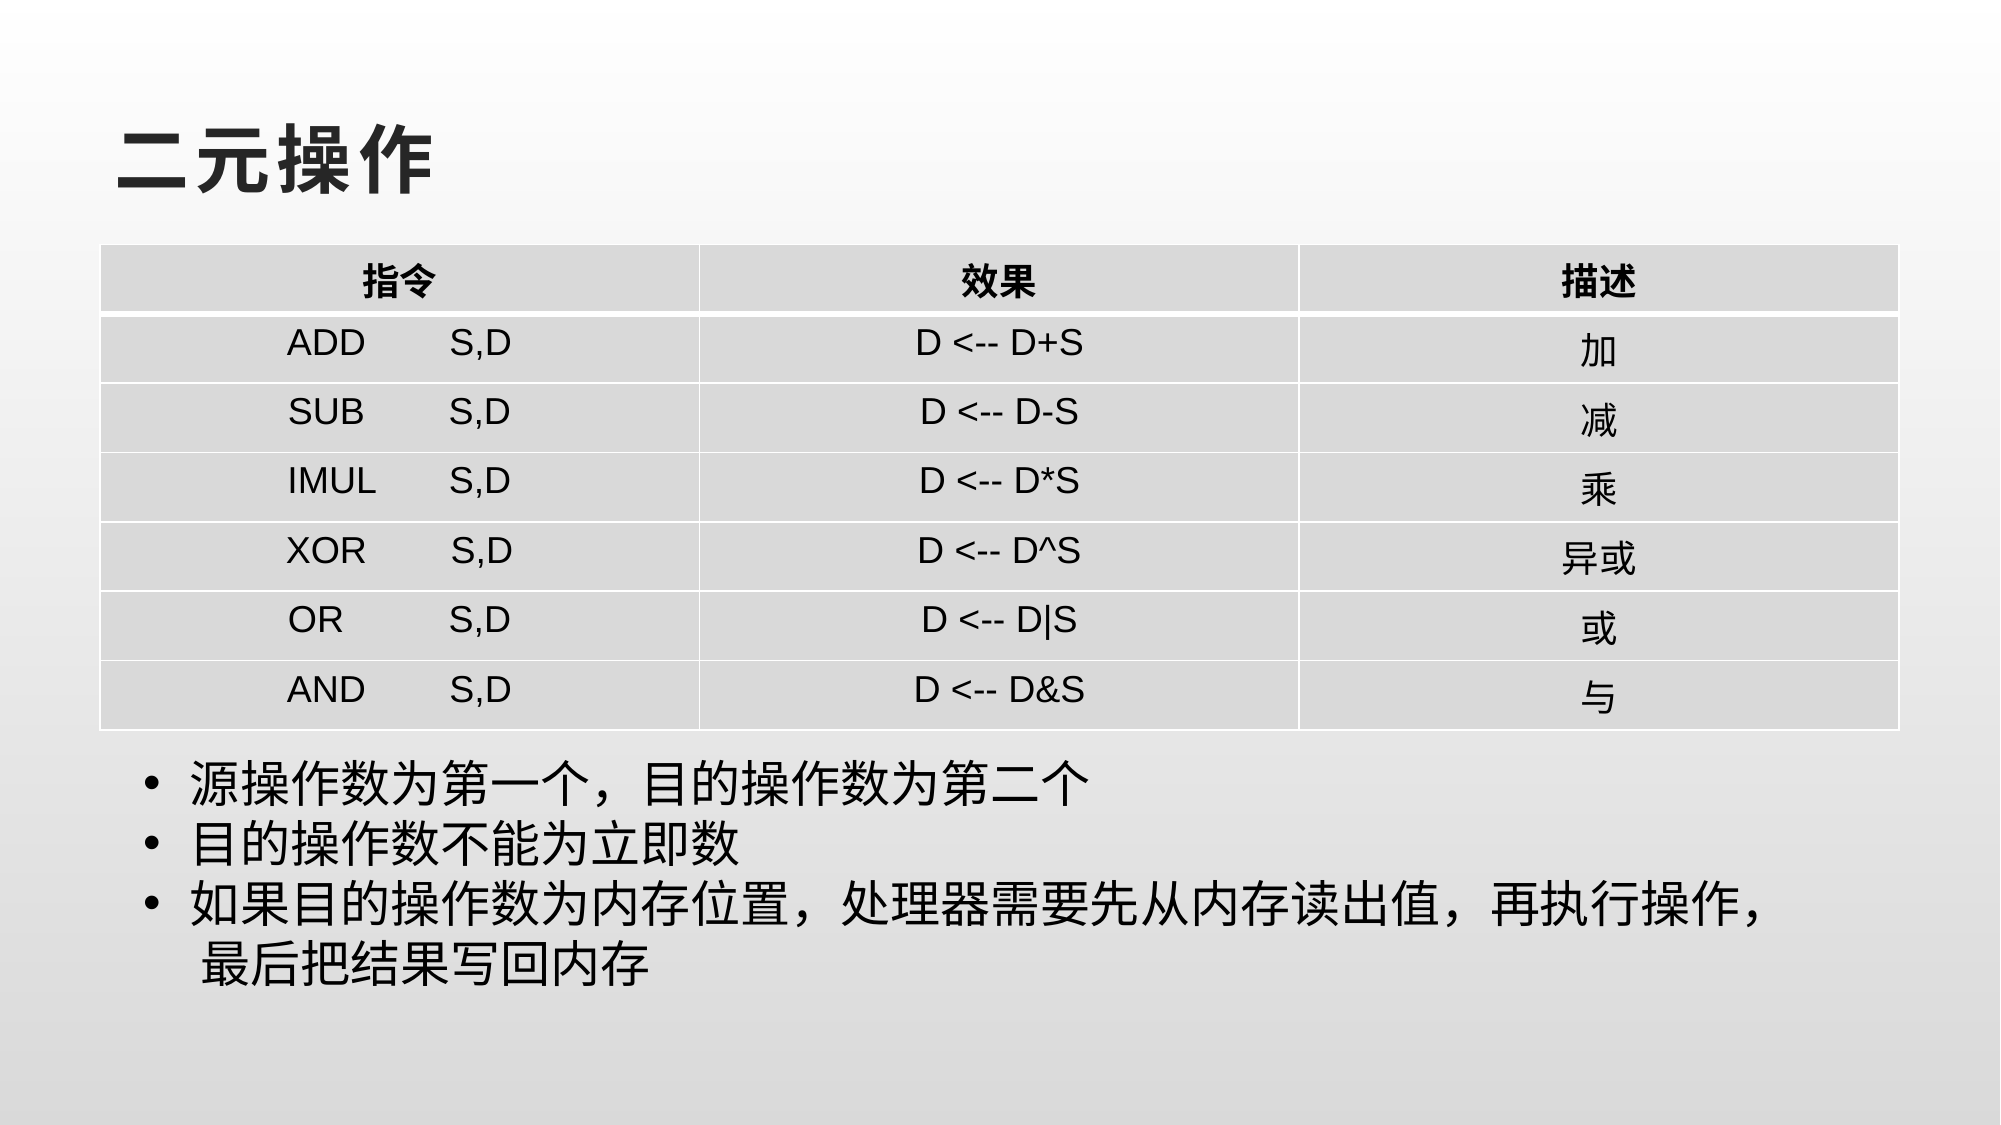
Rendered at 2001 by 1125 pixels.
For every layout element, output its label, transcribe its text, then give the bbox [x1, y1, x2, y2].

table_cell XOR S,D [101, 523, 699, 590]
title 二元操作 [99, 99, 1900, 216]
table_cell D <-- D^S [700, 523, 1298, 590]
table_header 效果 [700, 245, 1298, 311]
table_cell IMUL S,D [101, 453, 699, 521]
table_cell 或 [1300, 592, 1898, 660]
table_cell D <-- D|S [700, 592, 1298, 660]
table_cell D <-- D&S [700, 661, 1298, 729]
table_cell 乘 [1300, 453, 1898, 521]
table_cell AND S,D [101, 661, 699, 729]
table_cell OR S,D [101, 592, 699, 660]
table_cell ADD S,D [101, 317, 699, 382]
table_cell SUB S,D [101, 384, 699, 452]
table_header 描述 [1300, 245, 1898, 311]
table_cell 异或 [1300, 523, 1898, 590]
table_cell D <-- D+S [700, 317, 1298, 382]
table_cell 与 [1300, 661, 1898, 729]
table_cell 减 [1300, 384, 1898, 452]
table_header 指令 [101, 245, 699, 311]
table_cell D <-- D*S [700, 453, 1298, 521]
table_cell D <-- D-S [700, 384, 1298, 452]
table_cell 加 [1300, 317, 1898, 382]
text_box 源操作数为第一个，目的操作数为第二个 目的操作数不能为立即数 如果目的操作数为内存位置，处理器需要先从内存读出值，再执行操作， 最后把结果写回内存 [128, 744, 1882, 1000]
